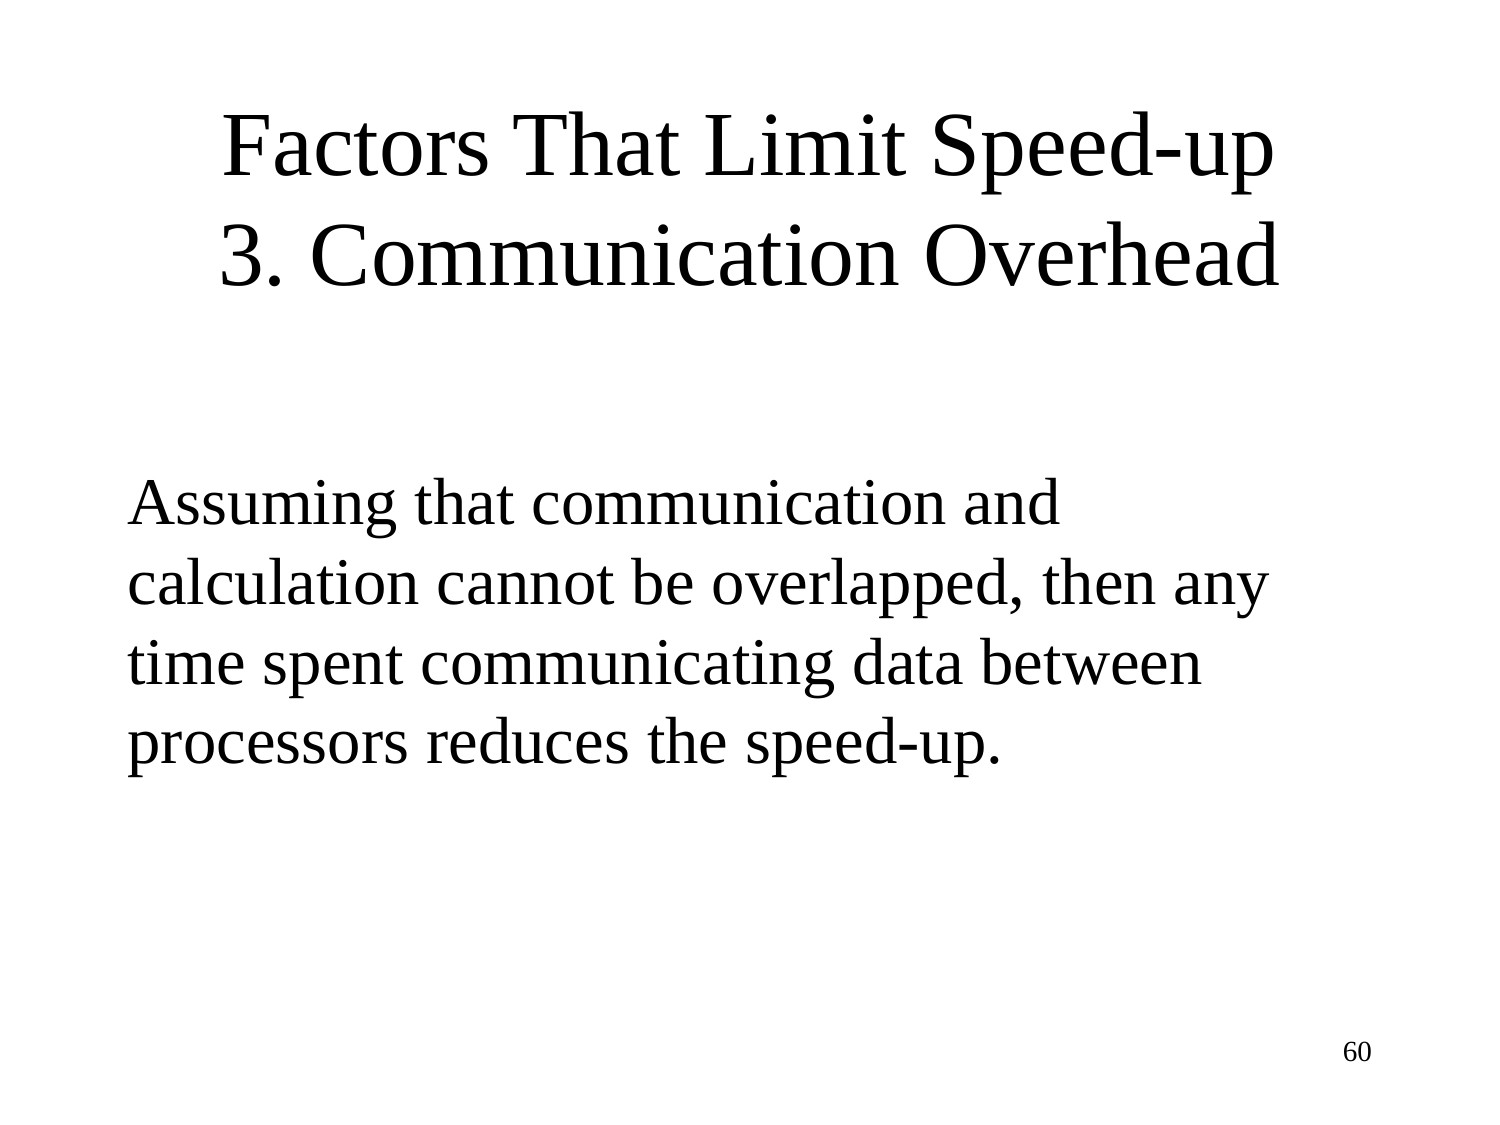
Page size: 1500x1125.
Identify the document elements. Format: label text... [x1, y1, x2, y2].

title Factors That Limit Speed-up 3. Communication Overhead [112, 99, 1388, 288]
slide_number 60 [1074, 1024, 1388, 1101]
list Assuming that communication and calculation cannot be overlapped, then any time spent communicating data between processors reduces the speed-up. [112, 450, 1388, 938]
